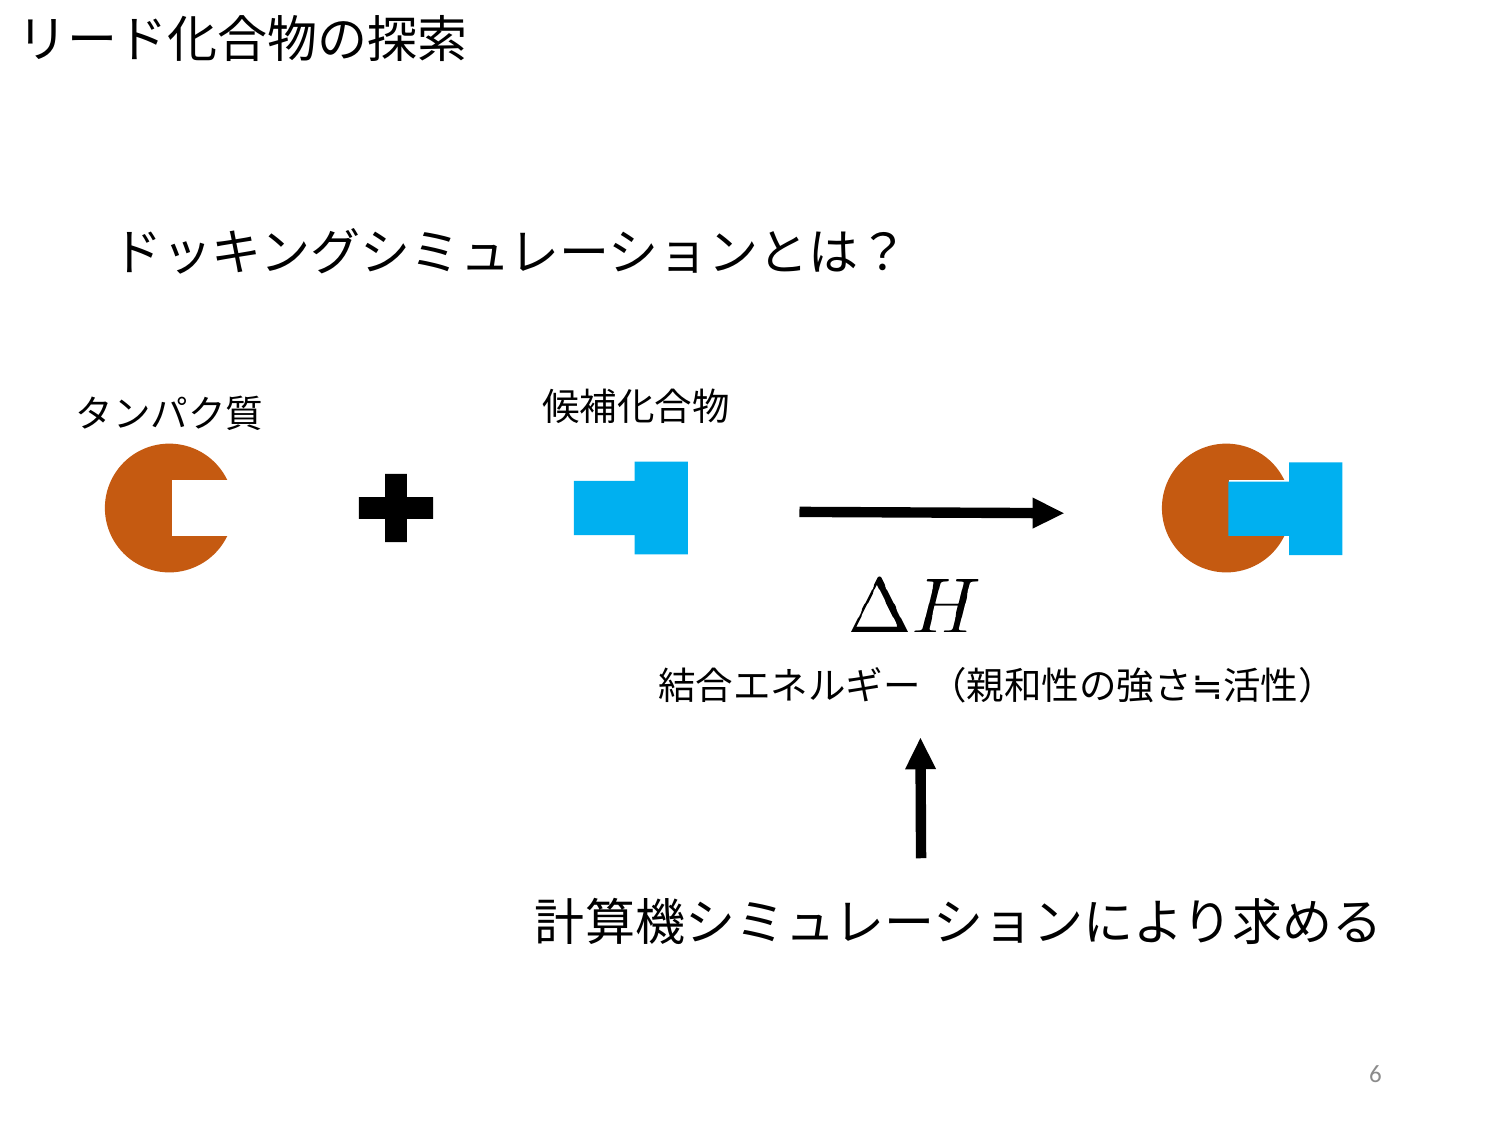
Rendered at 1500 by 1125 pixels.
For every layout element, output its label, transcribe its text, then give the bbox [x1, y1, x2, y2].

text_box [358, 473, 434, 543]
text_box 計算機シミュレーションにより求める [520, 882, 1397, 958]
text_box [1161, 443, 1322, 573]
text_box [1228, 462, 1343, 556]
picture [850, 576, 979, 632]
text_box 候補化合物 [475, 370, 796, 435]
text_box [104, 443, 265, 573]
text_box 結合エネルギー （親和性の強さ≒活性） [643, 654, 1351, 715]
text_box ドッキングシミュレーションとは？ [97, 212, 924, 288]
text_box タンパク質 [45, 378, 293, 442]
slide_number 6 [1059, 1042, 1397, 1103]
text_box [573, 461, 688, 555]
text_box リード化合物の探索 [2, 0, 483, 75]
